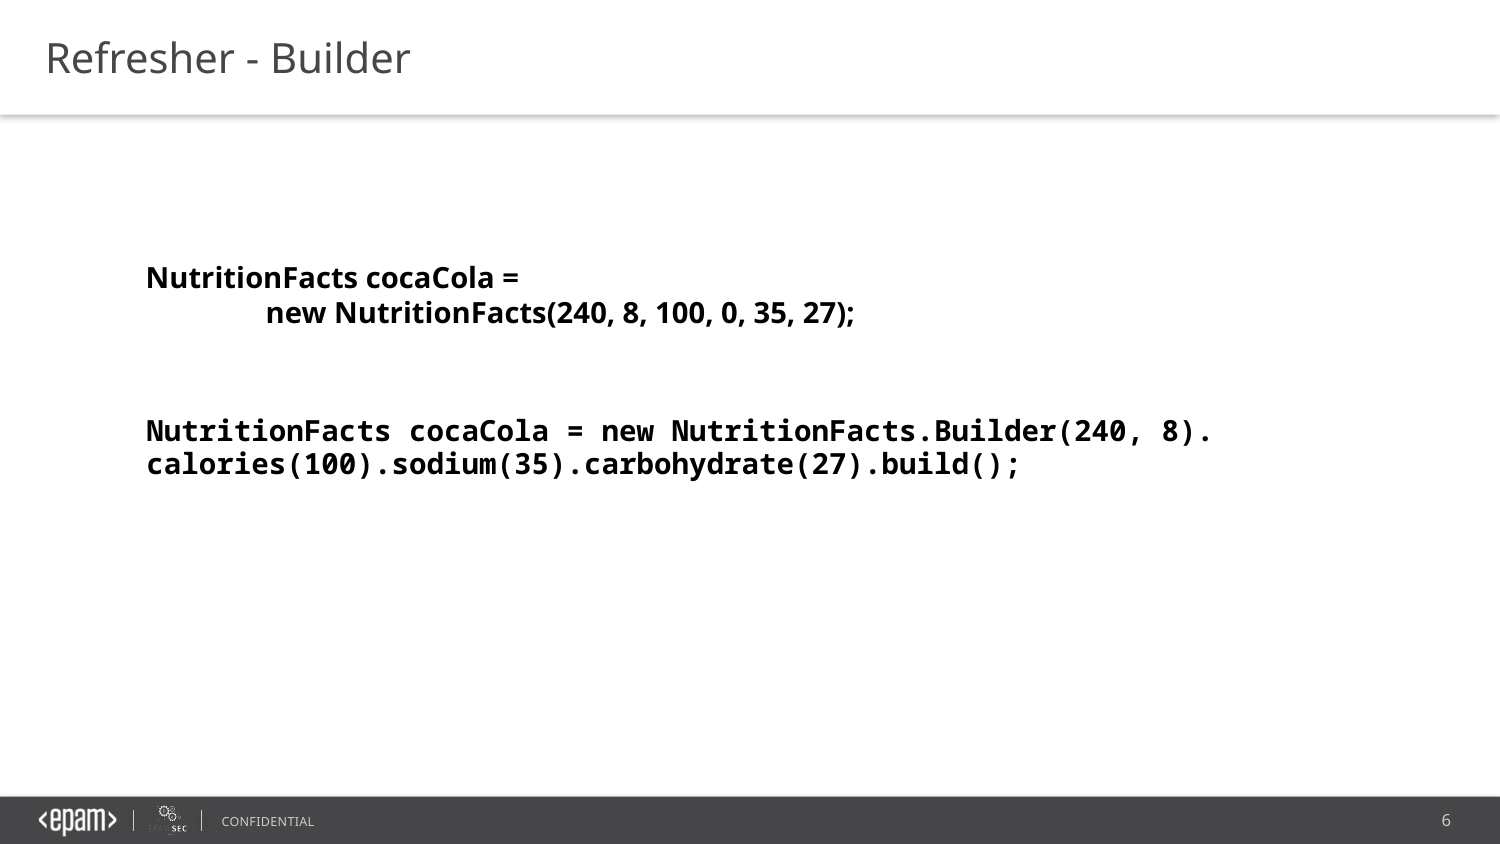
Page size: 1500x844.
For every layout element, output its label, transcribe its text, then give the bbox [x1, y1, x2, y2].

text_box NutritionFacts cocaCola = new NutritionFacts(240, 8, 100, 0, 35, 27); [133, 250, 1376, 350]
text_box NutritionFacts cocaCola = new NutritionFacts.Builder(240, 8). calories(100).sodium(35).carbohydrate(27).build(); [134, 407, 1421, 533]
picture [38, 808, 117, 837]
list Refresher - Builder [0, 0, 1500, 115]
